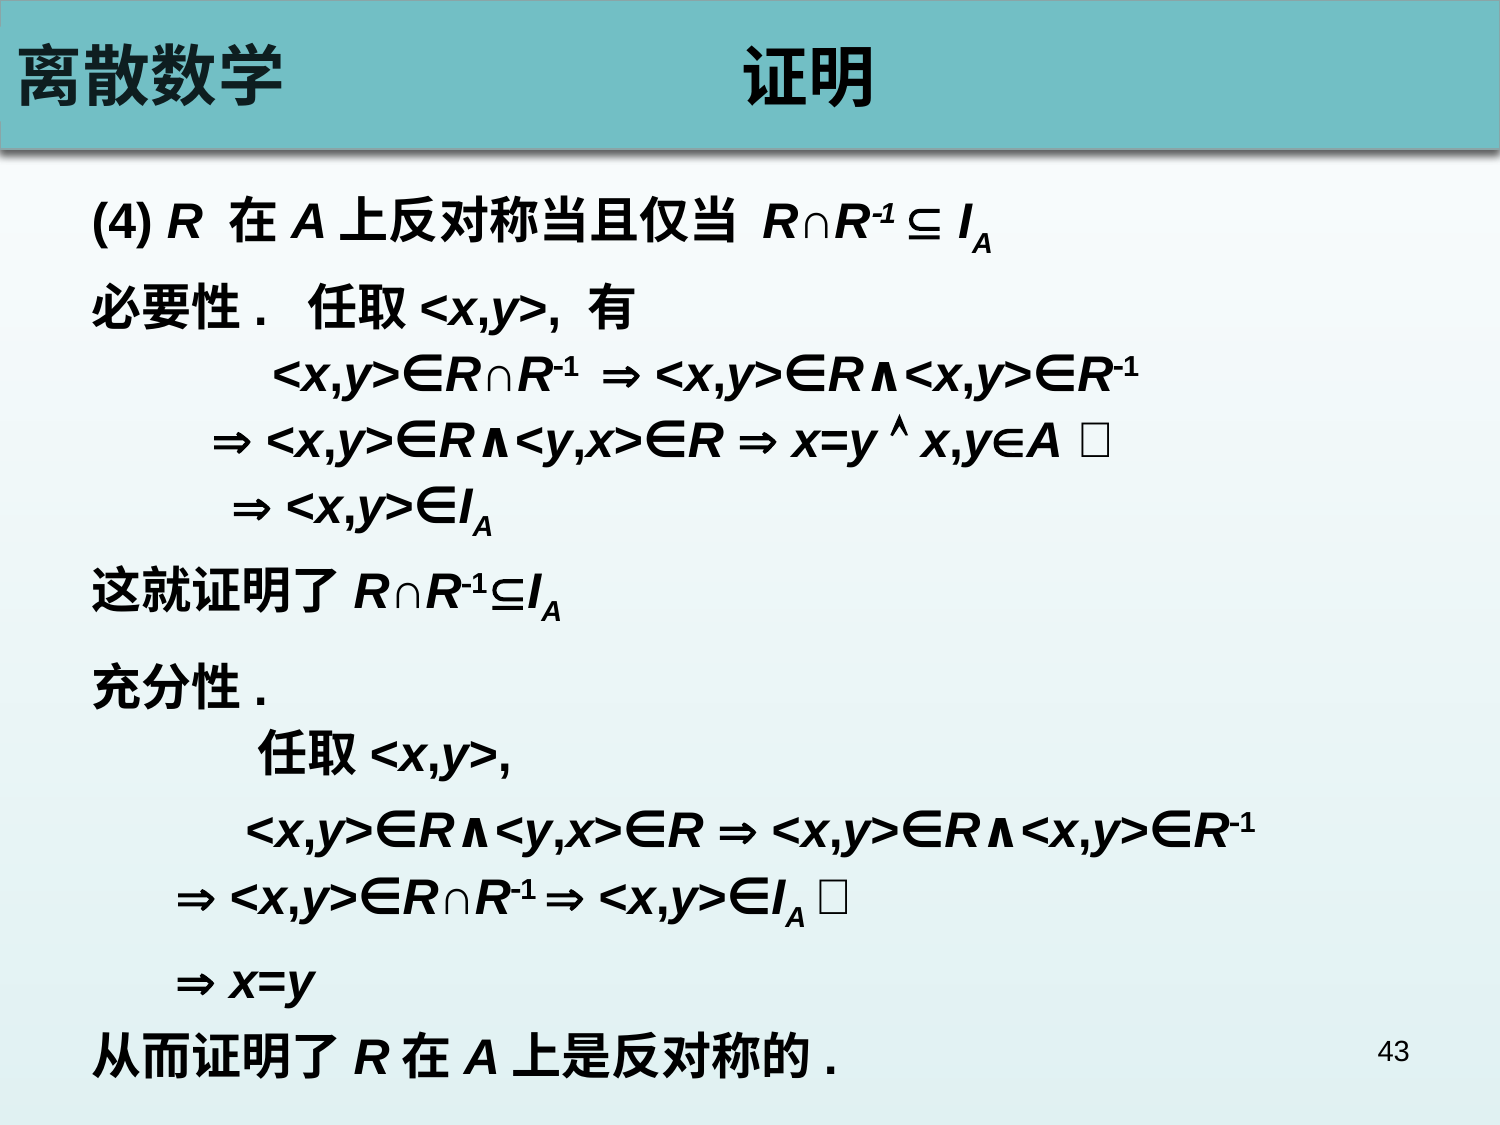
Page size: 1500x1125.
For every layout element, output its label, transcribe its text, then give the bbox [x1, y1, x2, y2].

list (4) R 在A上反对称当且仅当 R∩R1  IA 必要性. 任取<x,y>, 有 <x,y>∈R∩R1  <x,y>∈R∧<x,y>∈R1  <x,y>∈R∧<y,x>∈R  x=y  x,yA   <x,y>∈IA 这就证明了R∩R1IA 充分性. 任取<x,y>, <x,y>∈R∧<y,x>∈R  <x,y>∈R∧<x,y>∈R1  <x,y>∈R∩R1  <x,y>∈IA   x=y 从而证明了R在A上是反对称的. [76, 173, 1447, 1071]
title 证明 [306, 40, 1311, 109]
slide_number 43 [1074, 1024, 1425, 1103]
